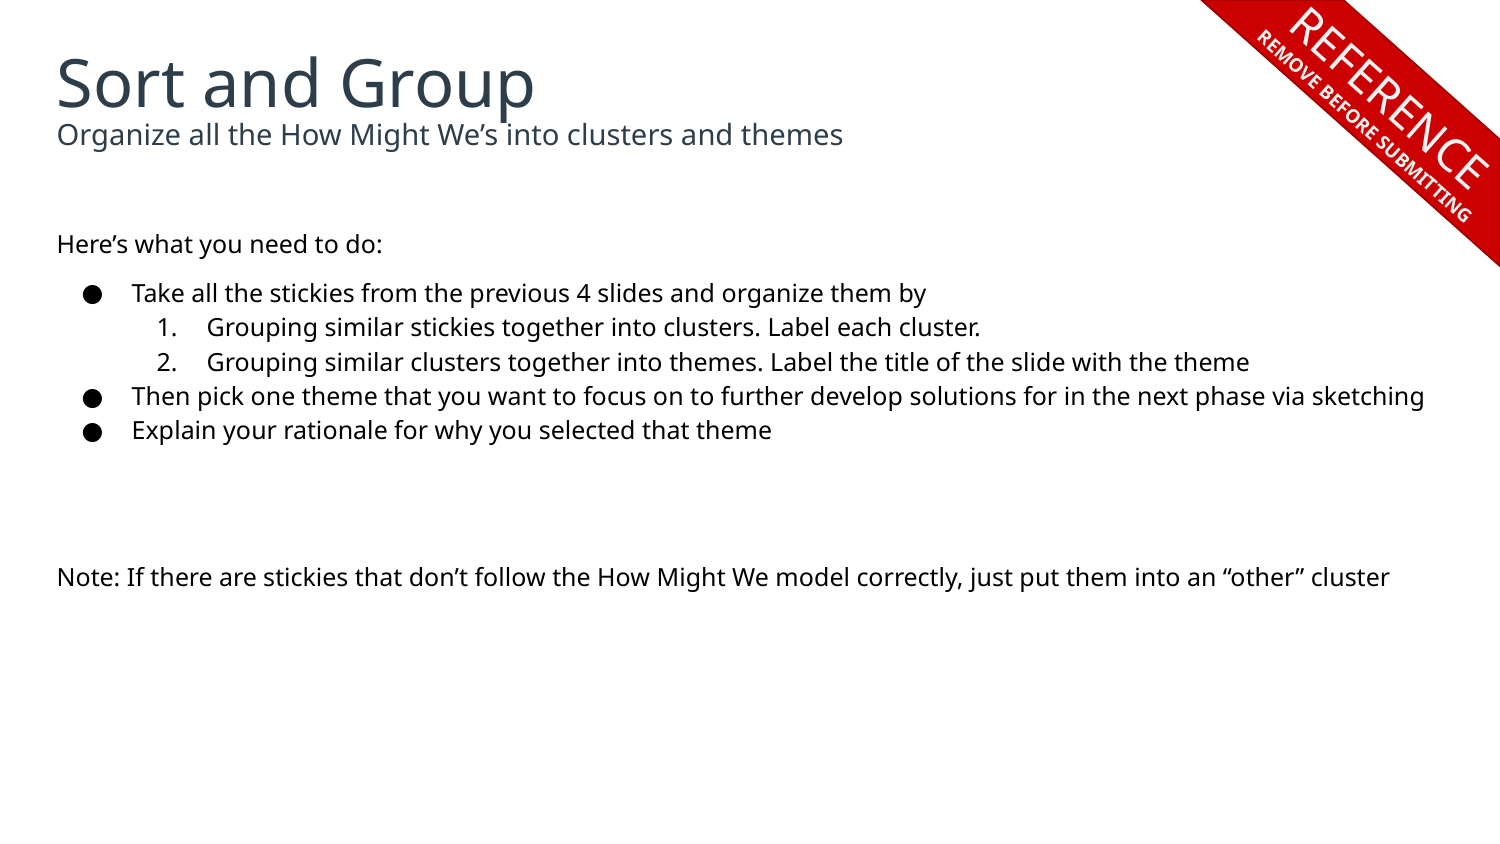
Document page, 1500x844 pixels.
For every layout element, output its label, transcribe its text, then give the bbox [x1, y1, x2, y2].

title Sort and Group [51, 35, 1196, 110]
title Organize all the How Might We’s into clusters and themes [51, 110, 1196, 205]
list Here’s what you need to do: Take all the stickies from the previous 4 slides and organize them by Grouping similar stickies together into clusters. Label each cluster. Grouping similar clusters together into themes. Label the title of the slide with the theme Then pick one theme that you want to focus on to further develop solutions for in the next phase via sketching Explain your rationale for why you selected that theme Note: If there are stickies that don’t follow the How Might We model correctly, just put them into an “other” cluster [51, 205, 1449, 676]
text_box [1201, 0, 1500, 267]
